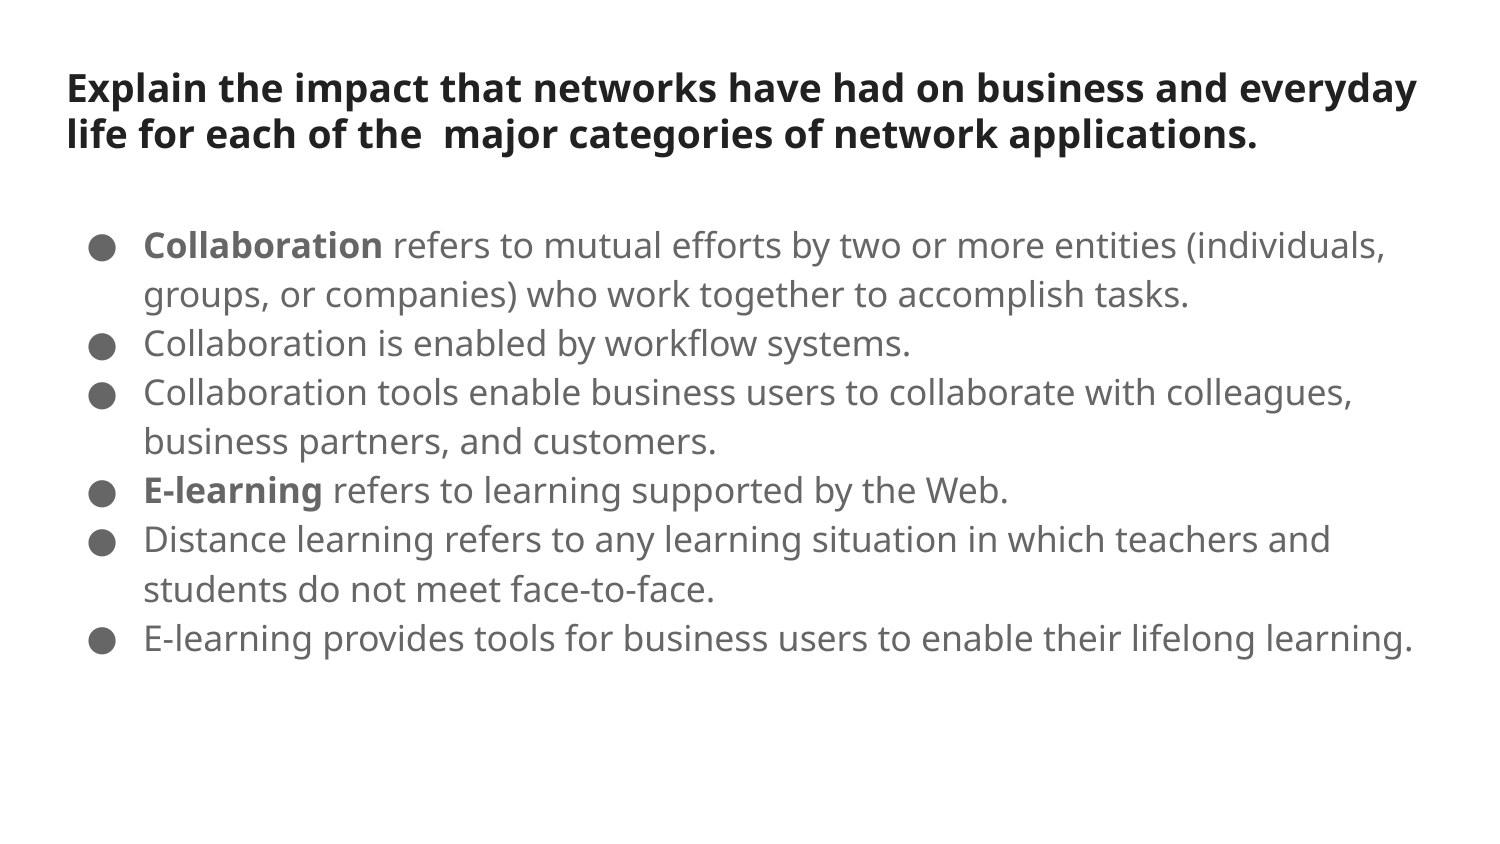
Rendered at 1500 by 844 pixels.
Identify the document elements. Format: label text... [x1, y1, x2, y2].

list Collaboration refers to mutual efforts by two or more entities (individuals, groups, or companies) who work together to accomplish tasks. Collaboration is enabled by workflow systems. Collaboration tools enable business users to collaborate with colleagues, business partners, and customers. E-learning refers to learning supported by the Web. Distance learning refers to any learning situation in which teachers and students do not meet face-to-face. E-learning provides tools for business users to enable their lifelong learning. [51, 201, 1449, 750]
title Explain the impact that networks have had on business and everyday life for each of the major categories of network applications. [51, 48, 1449, 180]
